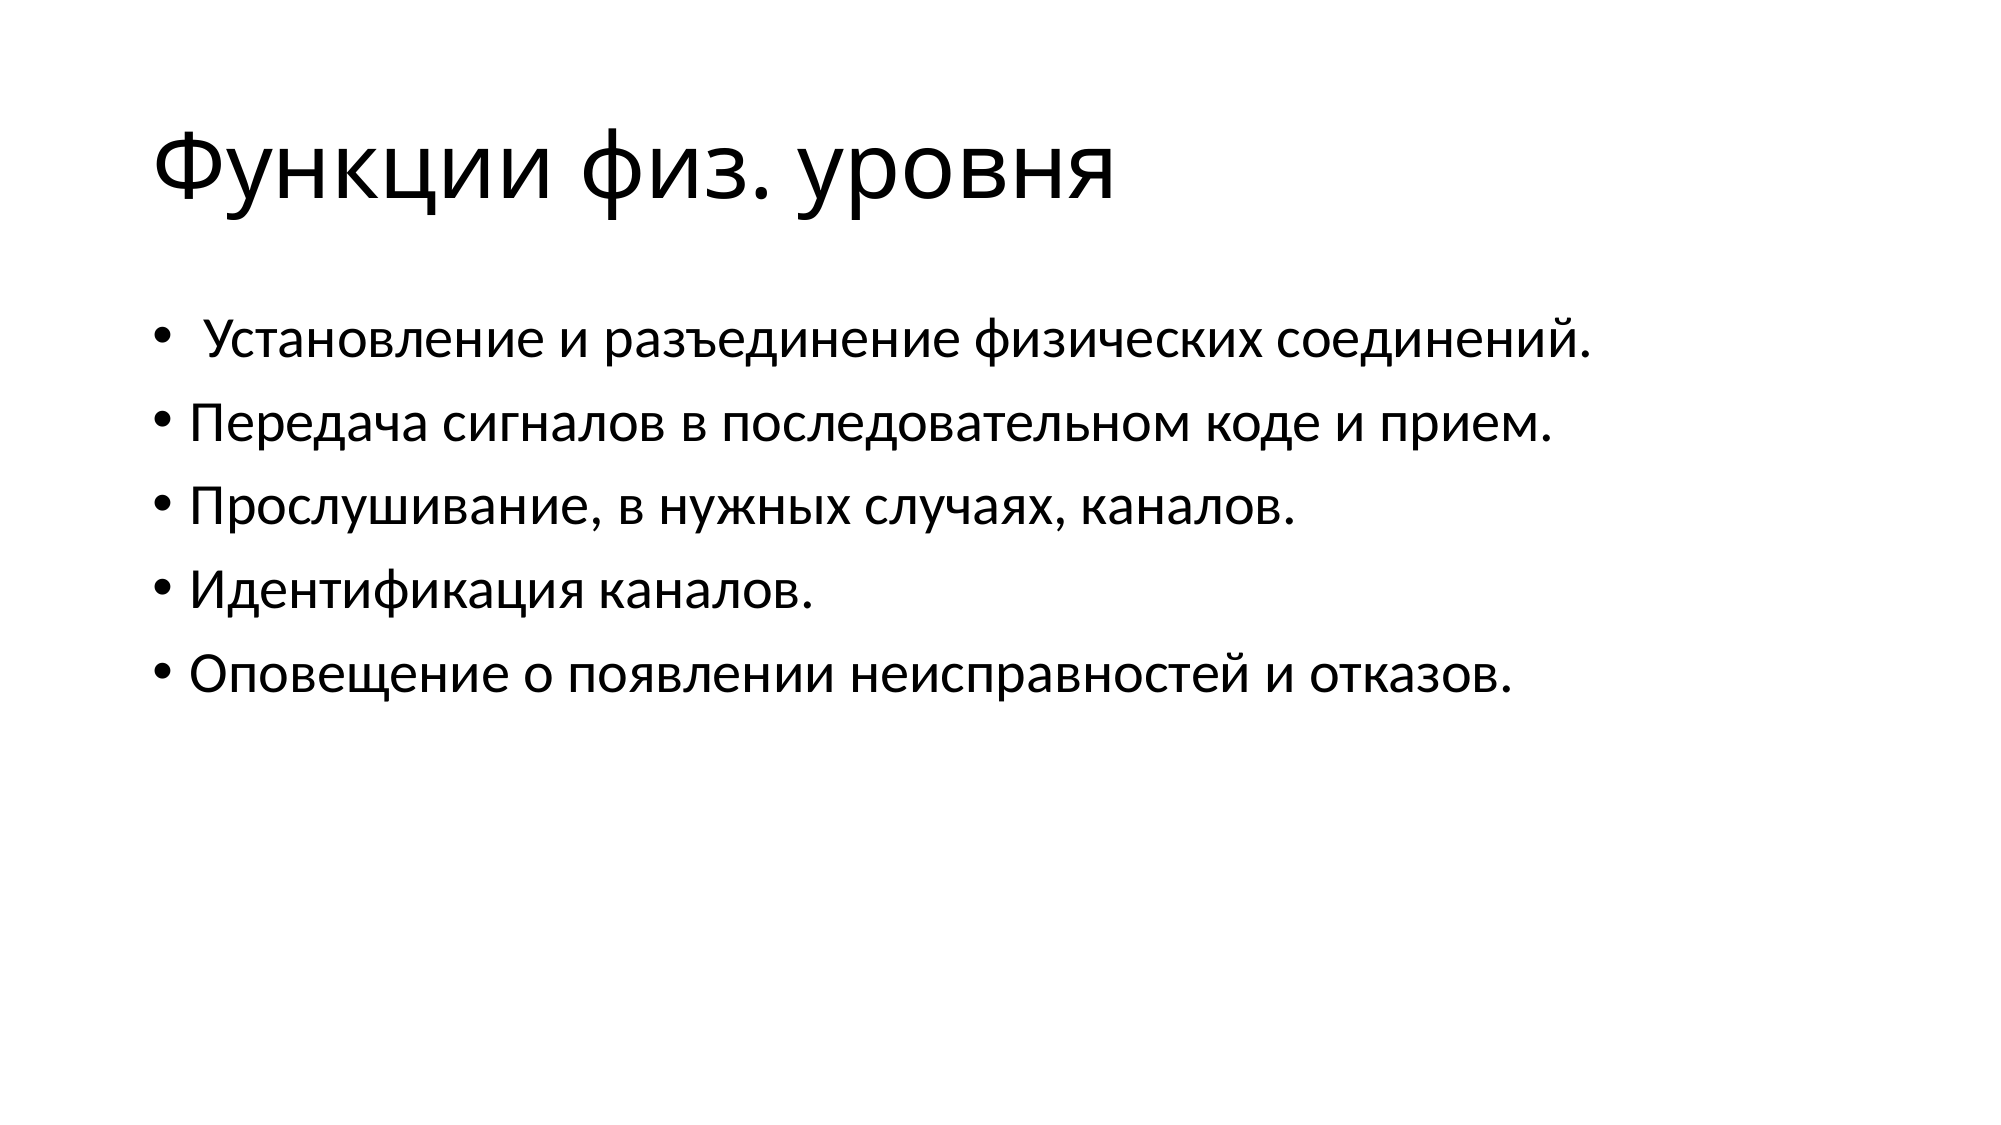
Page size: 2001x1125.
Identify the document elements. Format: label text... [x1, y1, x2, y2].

list Установление и разъединение физических соединений. Передача сигналов в последовательном коде и прием. Прослушивание, в нужных случаях, каналов. Идентификация каналов. Оповещение о появлении неисправностей и отказов. [137, 299, 1863, 1014]
title Функции физ. уровня [137, 59, 1863, 278]
